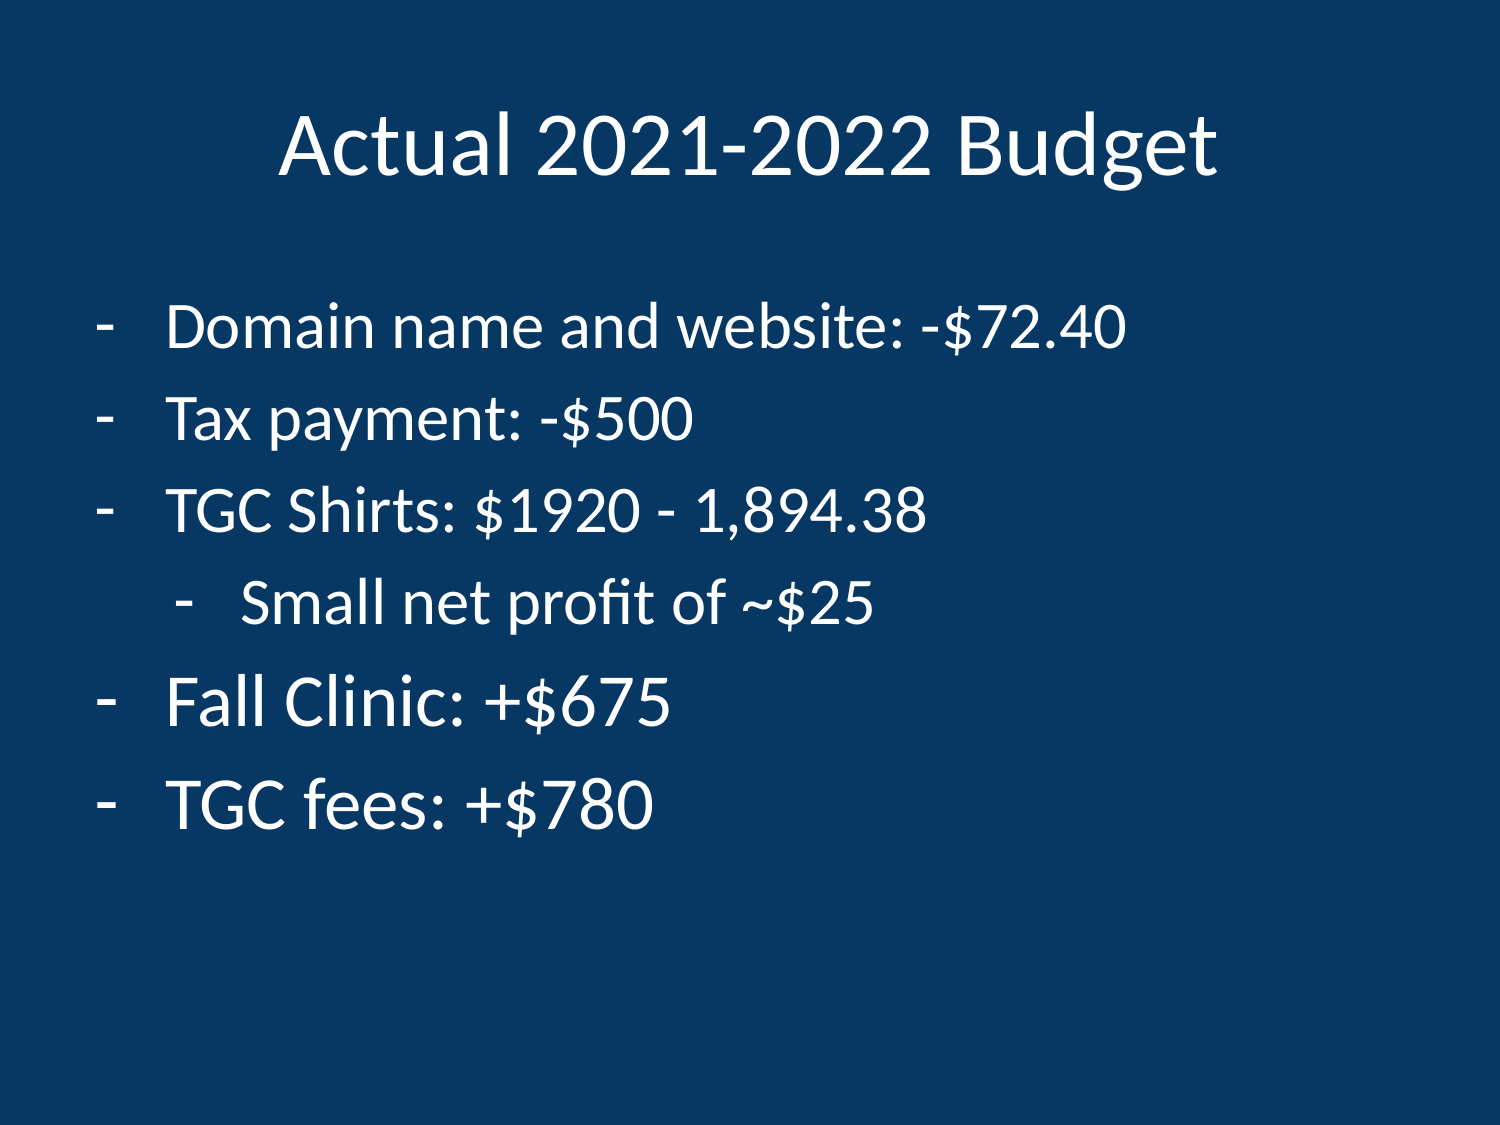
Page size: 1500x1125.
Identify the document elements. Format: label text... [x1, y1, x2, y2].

list Domain name and website: -$72.40 Tax payment: -$500 TGC Shirts: $1920 - 1,894.38 Small net profit of ~$25 Fall Clinic: +$675 TGC fees: +$780 [75, 262, 1425, 1005]
title Actual 2021-2022 Budget [75, 45, 1425, 233]
